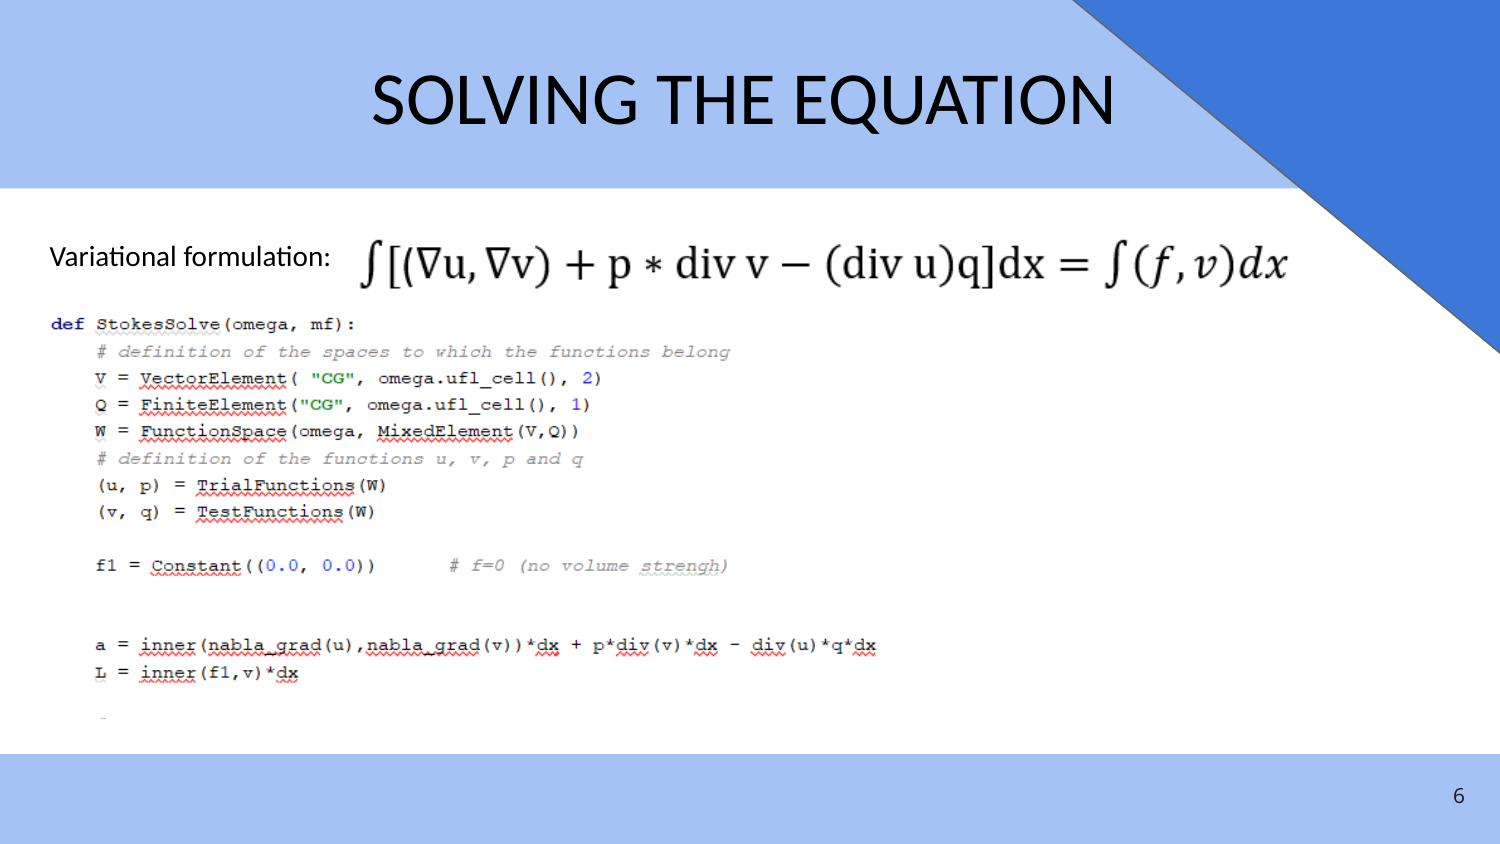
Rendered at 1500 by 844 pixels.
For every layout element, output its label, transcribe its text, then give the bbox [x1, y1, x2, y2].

slide_number 6 [1389, 764, 1480, 830]
text_box [0, 754, 1500, 844]
text_box SOLVING THE EQUATION [39, 34, 1449, 147]
text_box Variational formulation: [34, 222, 1449, 798]
text_box [0, 0, 1300, 189]
text_box [1073, 0, 1500, 354]
picture [50, 224, 1299, 719]
